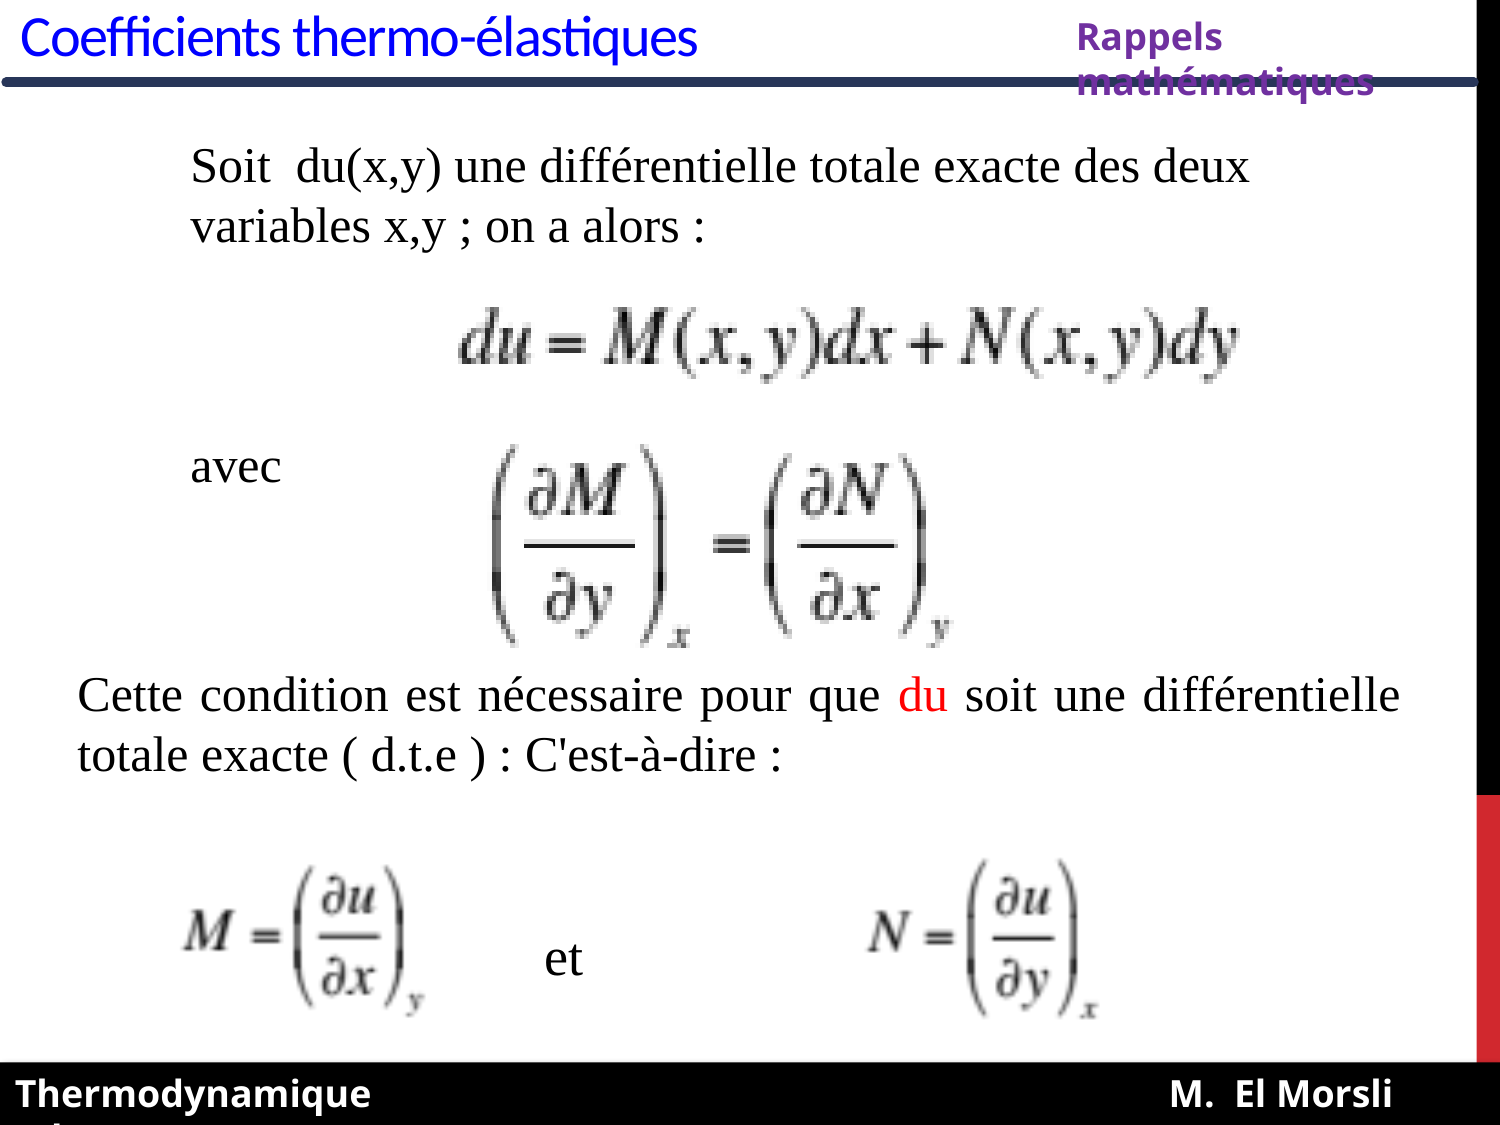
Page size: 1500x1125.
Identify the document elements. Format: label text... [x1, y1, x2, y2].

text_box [482, 429, 960, 654]
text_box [175, 851, 430, 1023]
text_box Cette condition est nécessaire pour que du soit une différentielle totale exacte ( d.t.e ) : C'est-à-dire : [62, 654, 1416, 849]
text_box Soit du(x,y) une différentielle totale exacte des deux variables x,y ; on a alors : avec [175, 124, 1428, 560]
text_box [858, 849, 1104, 1025]
text_box Thermodynamique M. El Morsli (Ph.D) [0, 1062, 1500, 1125]
text_box Rappels mathématiques [1061, 86, 1478, 111]
text_box Rappels mathématiques [1061, 5, 1478, 77]
text_box et [529, 913, 739, 994]
text_box Coefficients thermo-élastiques [5, 0, 1468, 67]
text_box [449, 292, 1246, 391]
